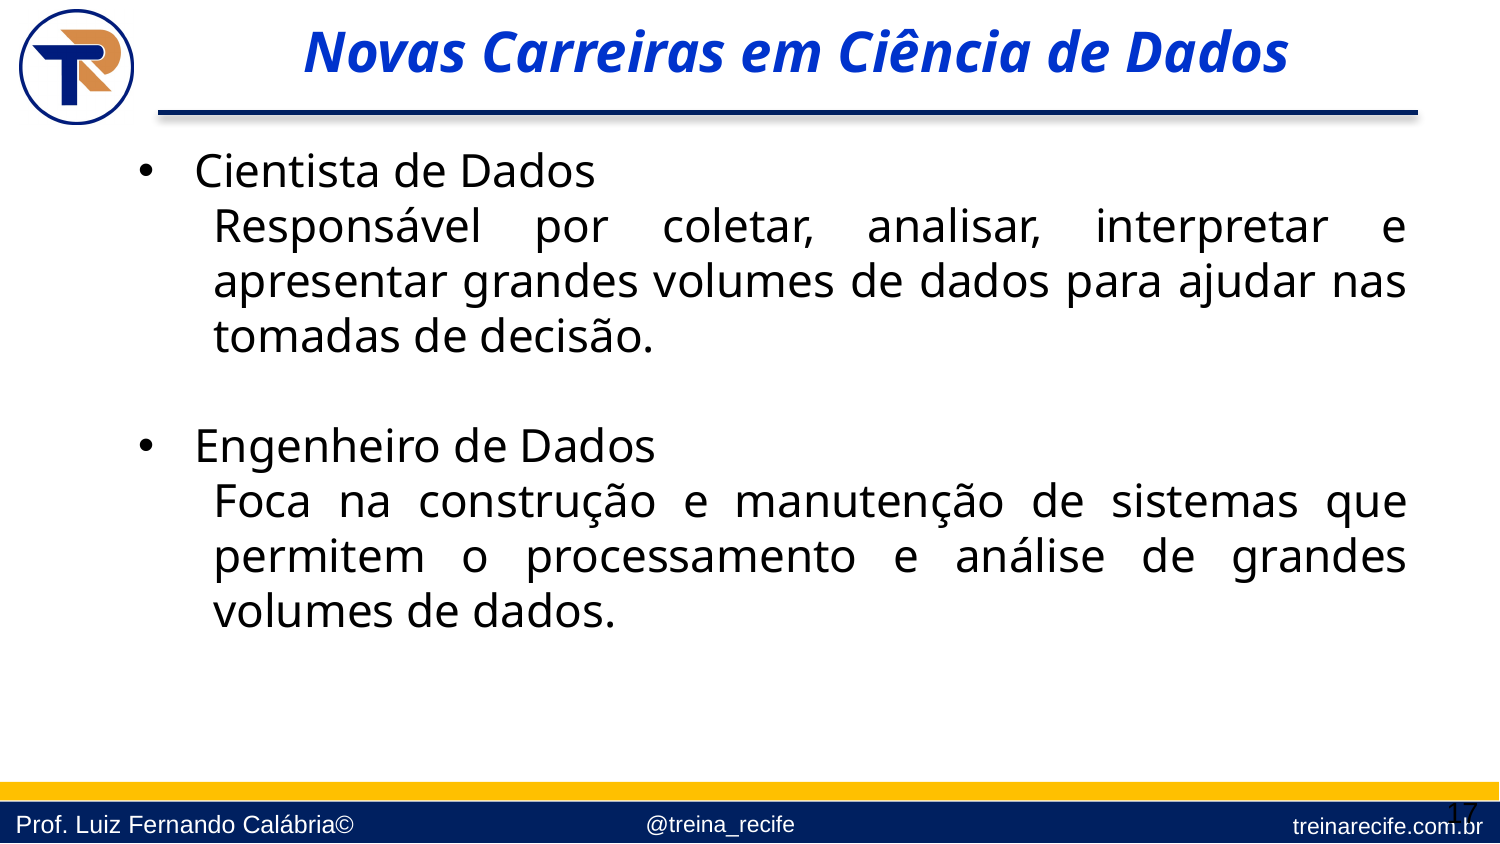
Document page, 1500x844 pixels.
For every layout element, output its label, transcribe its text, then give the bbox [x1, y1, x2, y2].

text_box [0, 599, 733, 650]
slide_number 17 [1403, 779, 1494, 844]
text_box Cientista de Dados Responsável por coletar, analisar, interpretar e apresentar grandes volumes de dados para ajudar nas tomadas de decisão. Engenheiro de Dados Foca na construção e manutenção de sistemas que permitem o processamento e análise de grandes volumes de dados. [76, 134, 1424, 780]
picture [19, 9, 134, 125]
text_box Novas Carreiras em Ciência de Dados [171, 8, 1424, 91]
